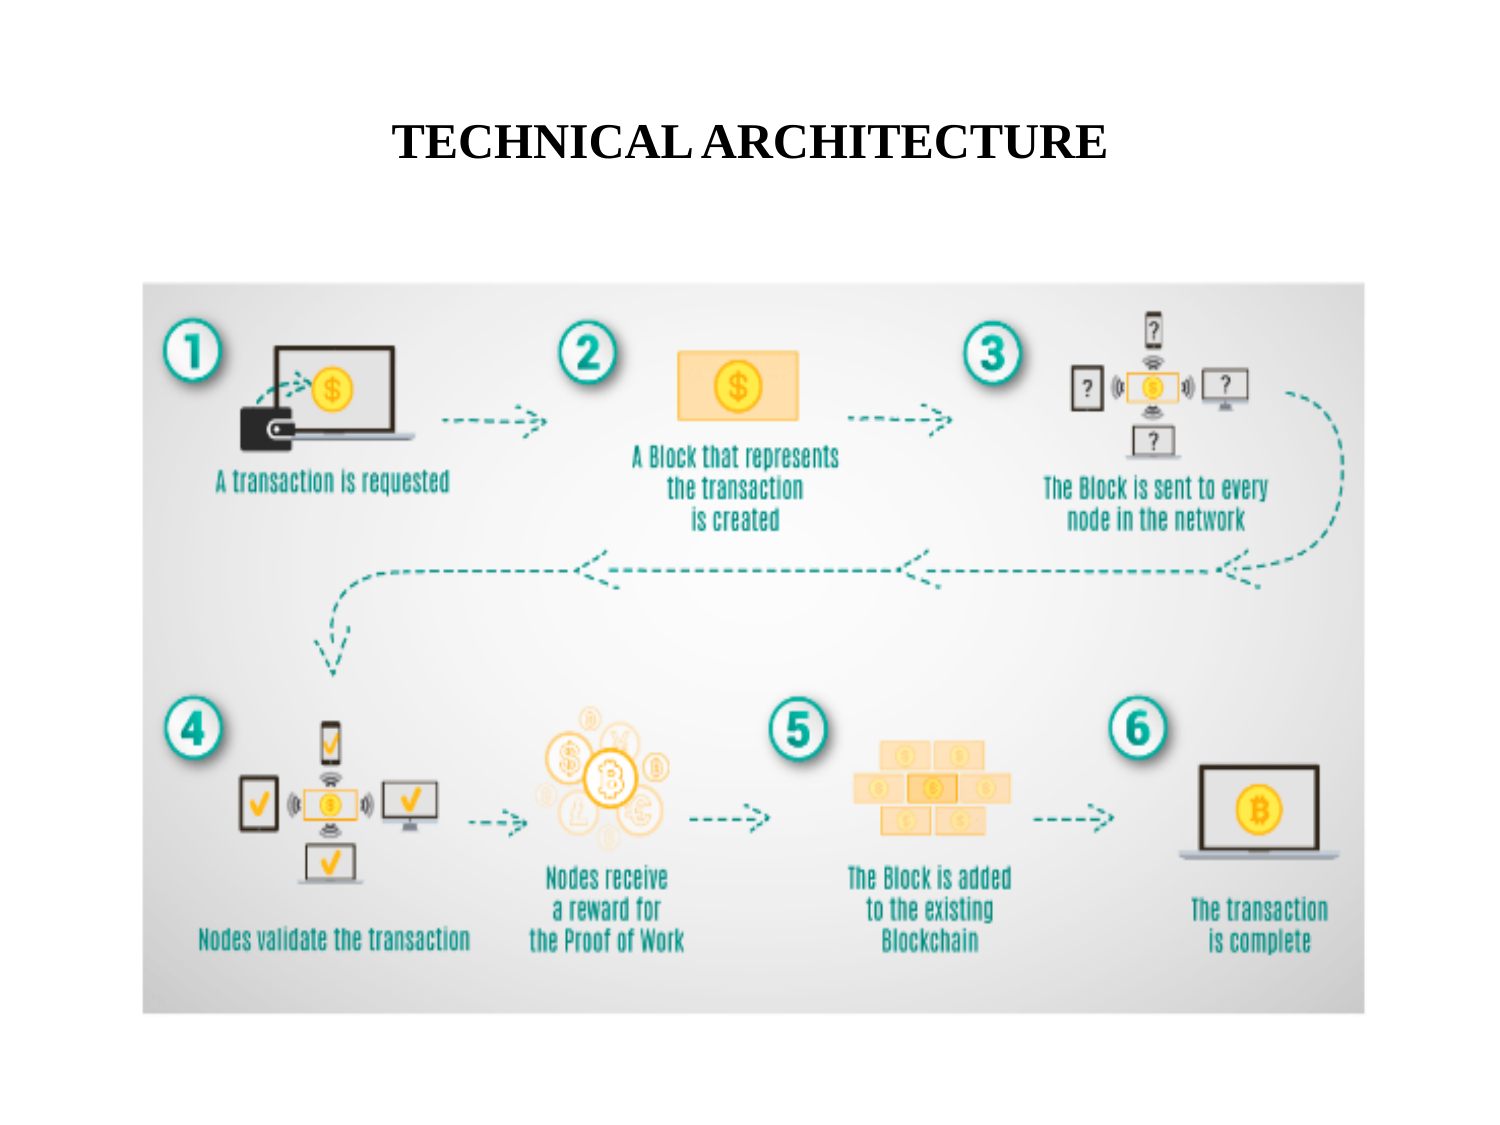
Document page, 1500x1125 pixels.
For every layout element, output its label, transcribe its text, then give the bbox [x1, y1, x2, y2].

title TECHNICAL ARCHITECTURE [75, 45, 1425, 233]
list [129, 278, 1371, 1024]
